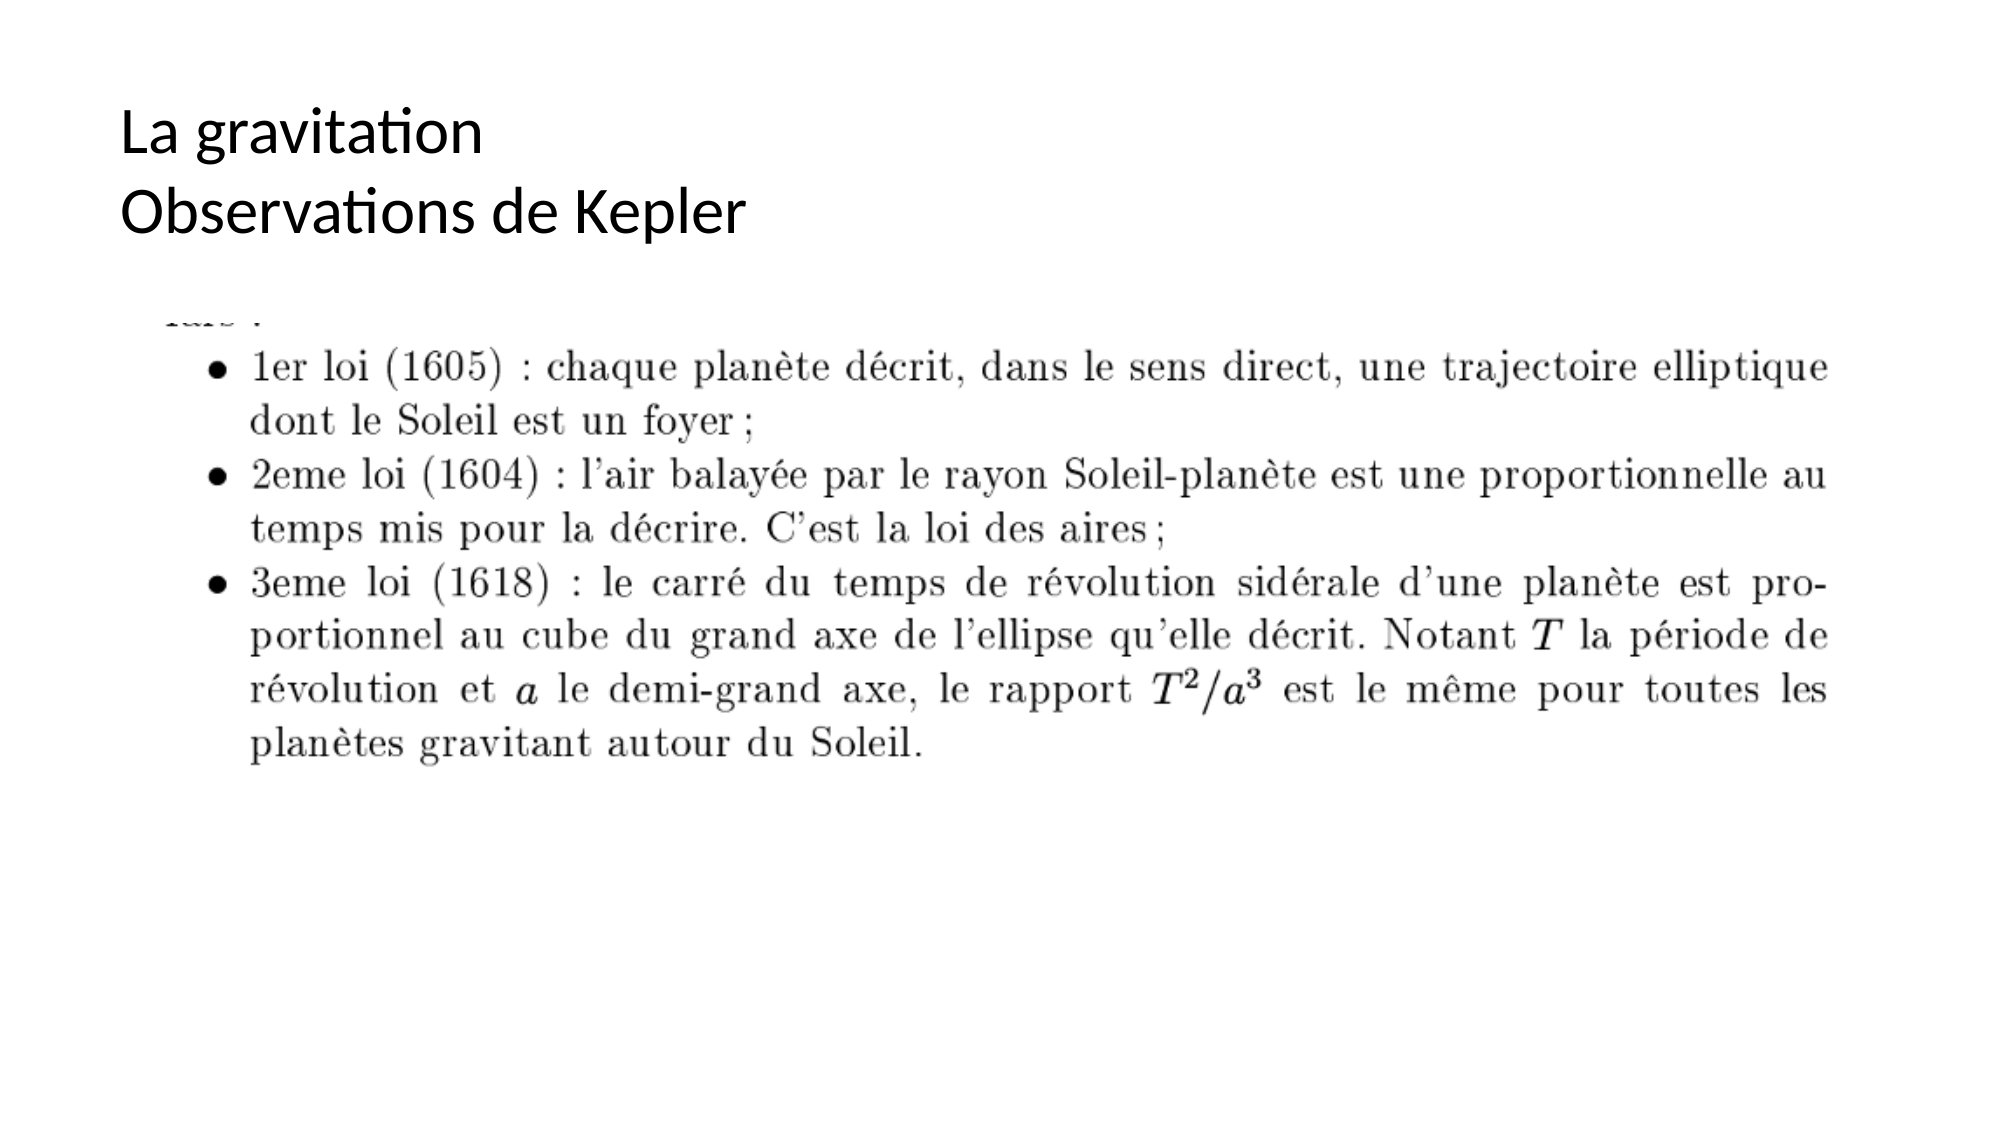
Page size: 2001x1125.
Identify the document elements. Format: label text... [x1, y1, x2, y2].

picture [164, 323, 1896, 802]
text_box La gravitation Observations de Kepler [105, 79, 779, 254]
